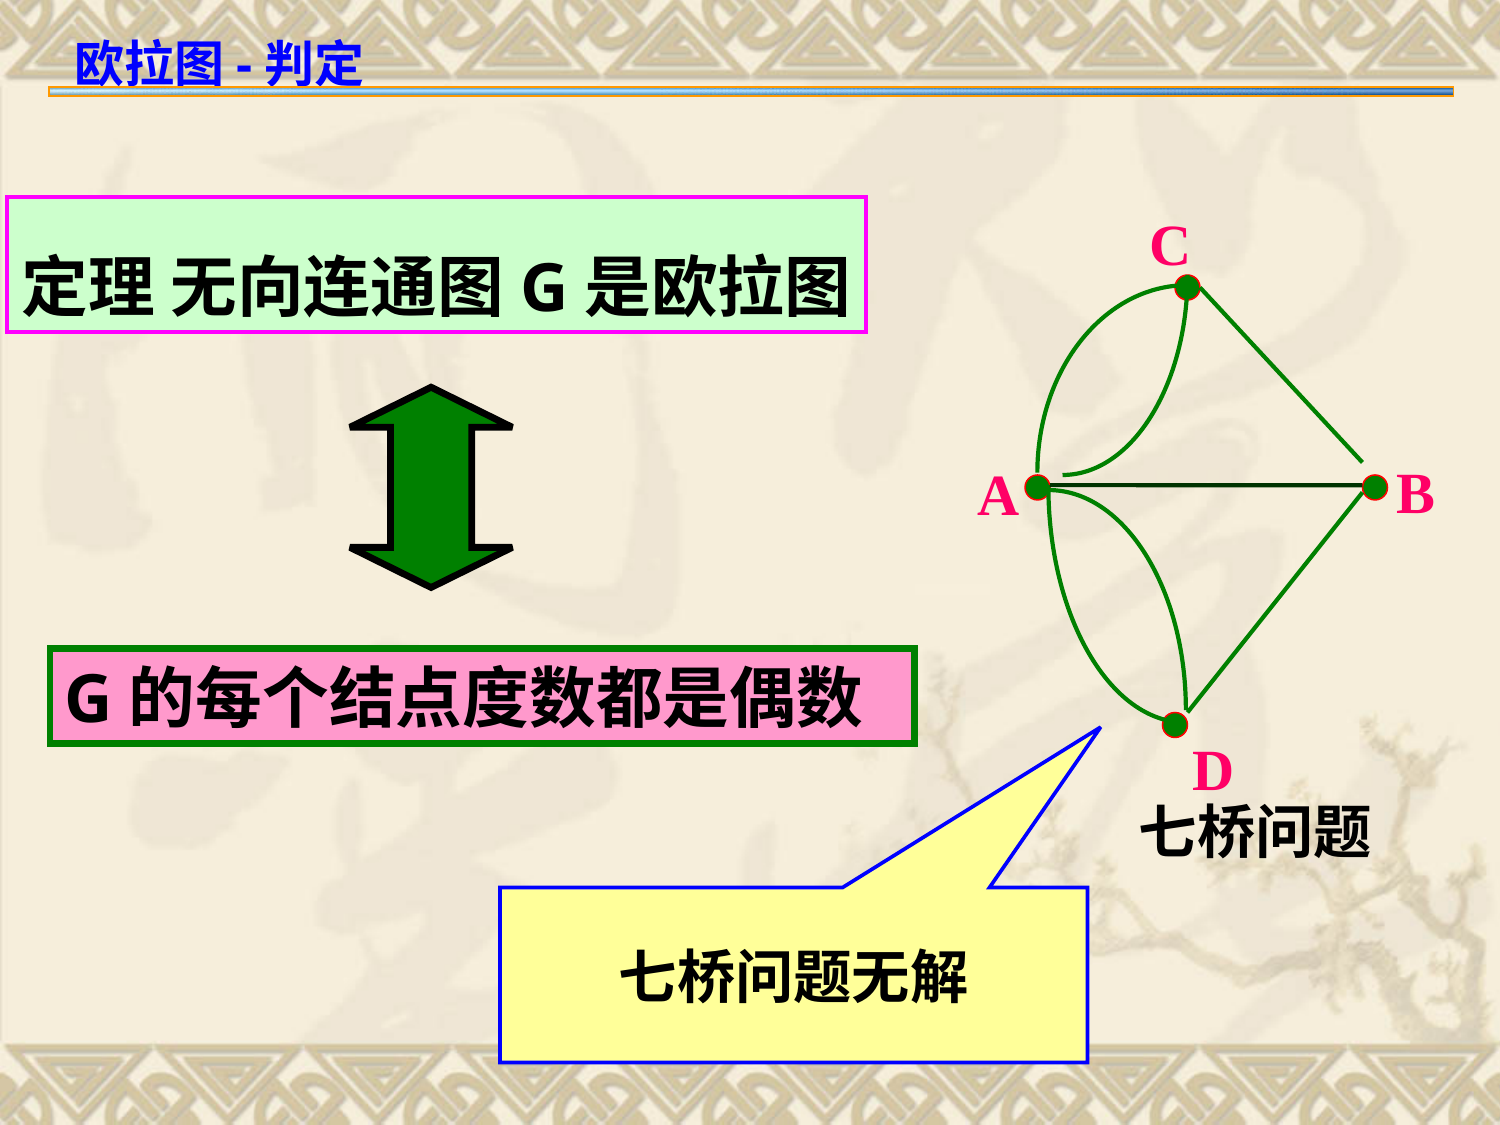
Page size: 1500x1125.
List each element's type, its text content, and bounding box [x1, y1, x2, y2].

picture [0, 0, 1500, 1125]
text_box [962, 199, 1451, 873]
text_box [350, 387, 513, 588]
text_box 七桥问题无解 [499, 816, 1088, 1063]
text_box G的每个结点度数都是偶数 [50, 648, 915, 744]
text_box 定理 无向连通图G是欧拉图 [6, 197, 867, 333]
text_box 欧拉图-判定 [59, 24, 513, 85]
